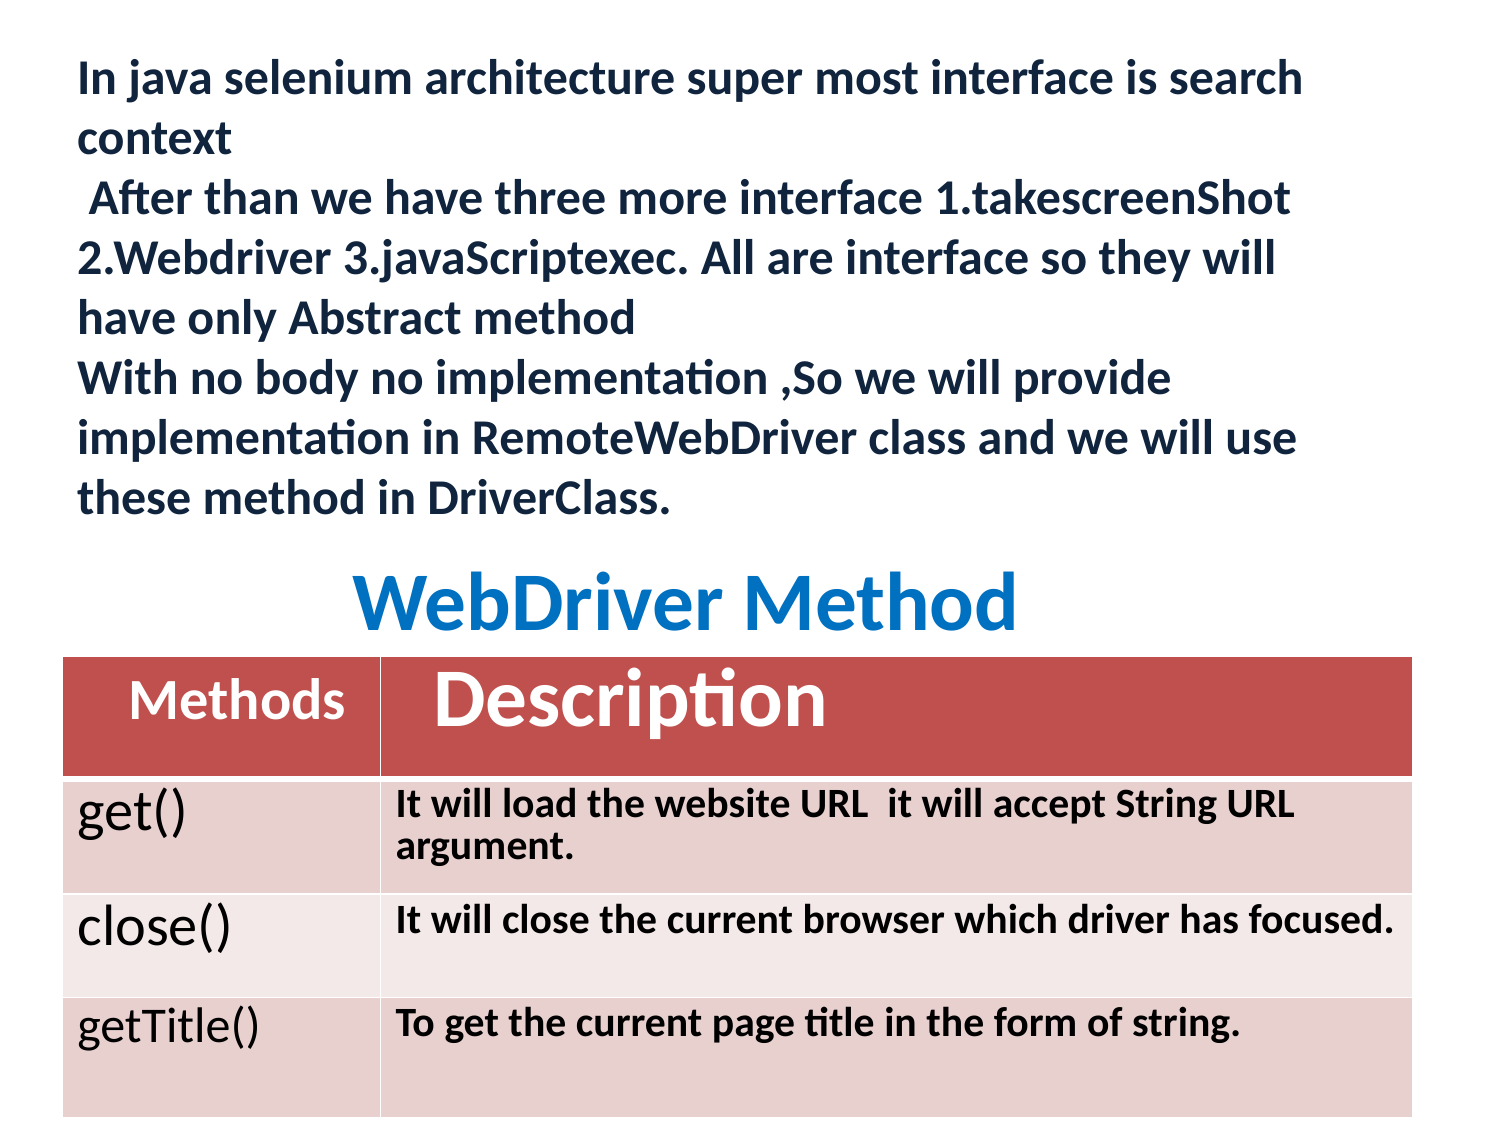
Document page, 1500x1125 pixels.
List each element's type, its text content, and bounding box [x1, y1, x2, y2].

table_cell getTitle() [63, 998, 380, 1117]
table_cell To get the current page title in the form of string. [381, 998, 1412, 1117]
table_cell It will load the website URL it will accept String URL argument. [381, 782, 1412, 893]
table_cell get() [63, 782, 380, 893]
table_header Methods [63, 657, 380, 776]
table_cell close() [63, 895, 380, 997]
text_box In java selenium architecture super most interface is search context After than we have three more interface 1.takescreenShot 2.Webdriver 3.javaScriptexec. All are interface so they will have only Abstract method With no body no implementation ,So we will provide implementation in RemoteWebDriver class and we will use these method in DriverClass. [62, 37, 1350, 593]
table_cell It will close the current browser which driver has focused. [381, 895, 1412, 997]
table_header Description [381, 657, 1412, 776]
text_box WebDriver Method [337, 539, 1500, 655]
